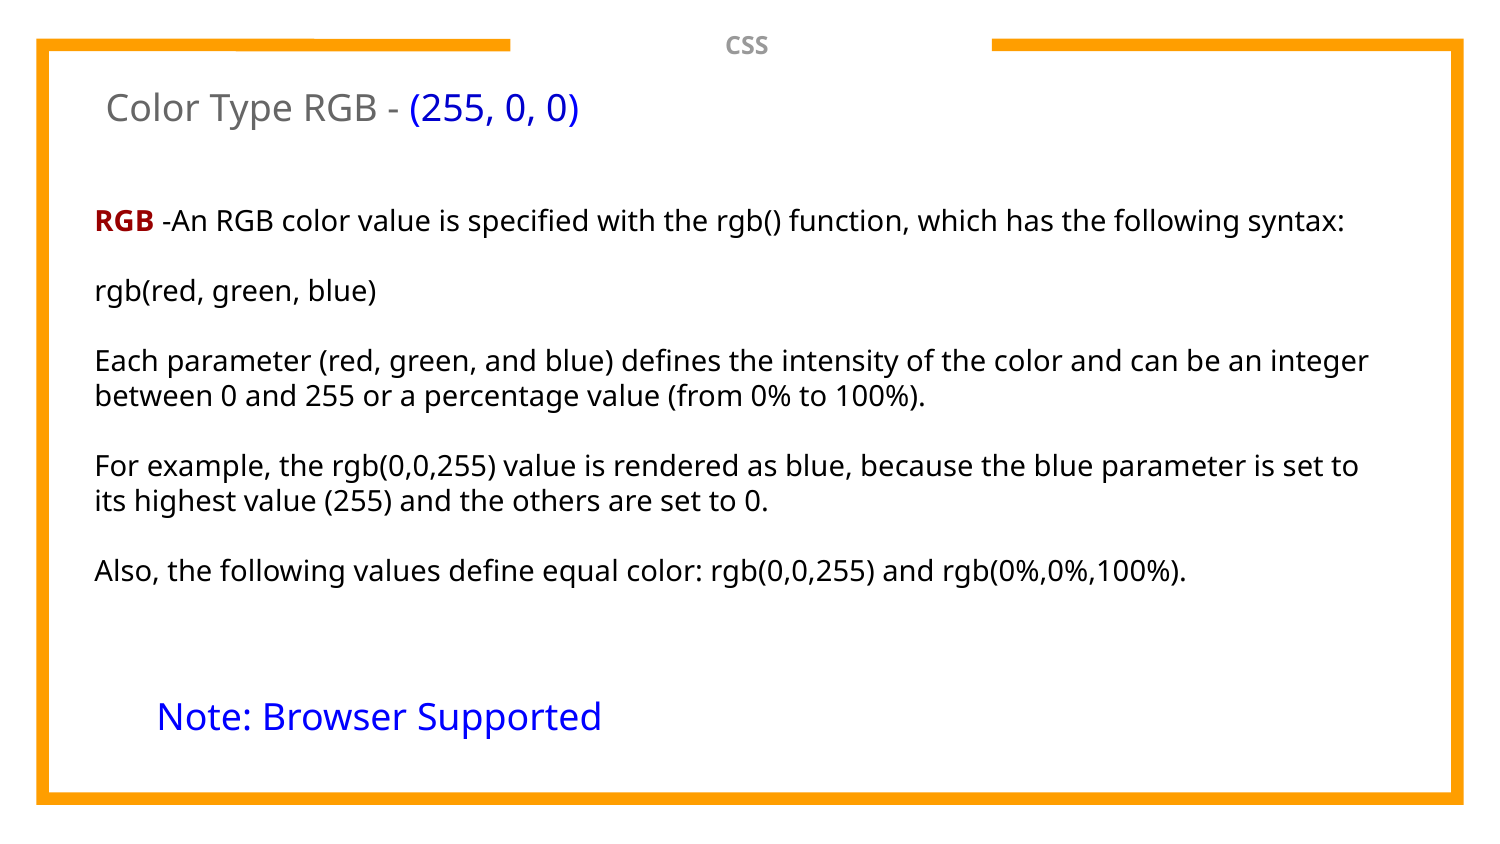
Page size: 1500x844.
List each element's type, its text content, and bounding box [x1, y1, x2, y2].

title CSS [531, 15, 969, 69]
text_box Color Type RGB - (255, 0, 0) [90, 69, 1287, 145]
text_box Note: Browser Supported [141, 714, 1191, 762]
text_box RGB -An RGB color value is specified with the rgb() function, which has the following syntax: rgb(red, green, blue) Each parameter (red, green, and blue) defines the intensity of the color and can be an integer between 0 and 255 or a percentage value (from 0% to 100%). For example, the rgb(0,0,255) value is rendered as blue, because the blue parameter is set to its highest value (255) and the others are set to 0. Also, the following values define equal color: rgb(0,0,255) and rgb(0%,0%,100%). [79, 317, 1409, 577]
